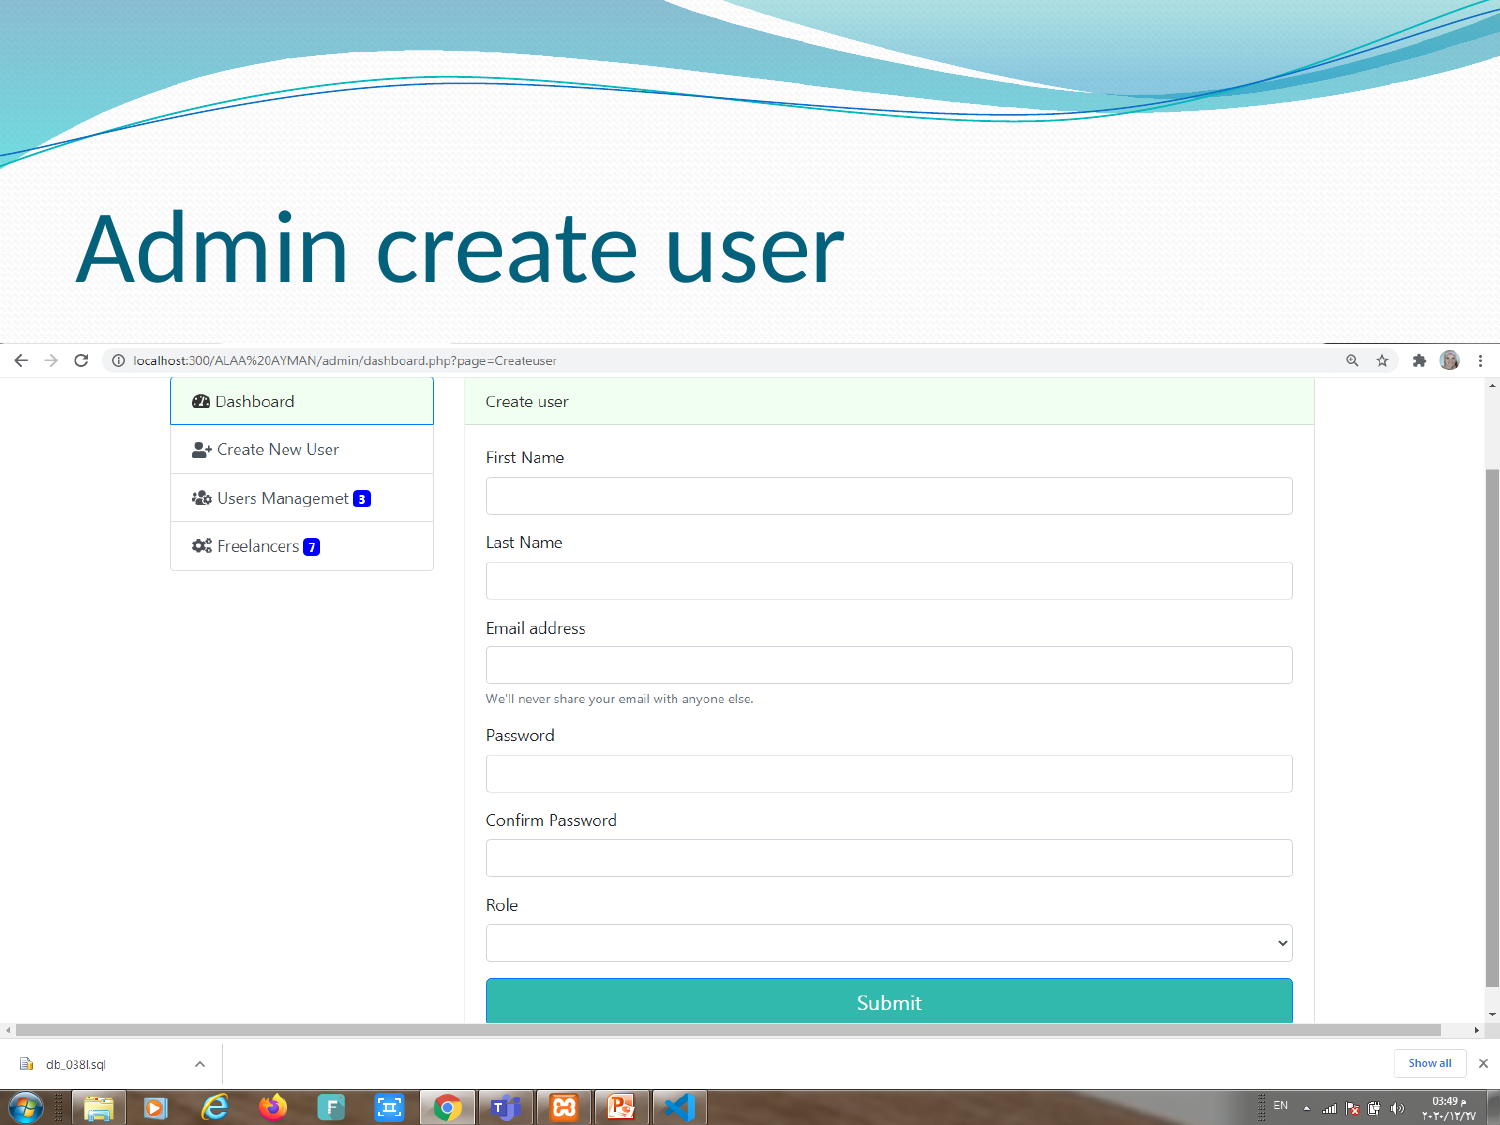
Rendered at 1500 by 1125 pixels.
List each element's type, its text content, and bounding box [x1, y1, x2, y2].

title Admin create user [75, 115, 1425, 303]
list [0, 343, 1500, 1125]
